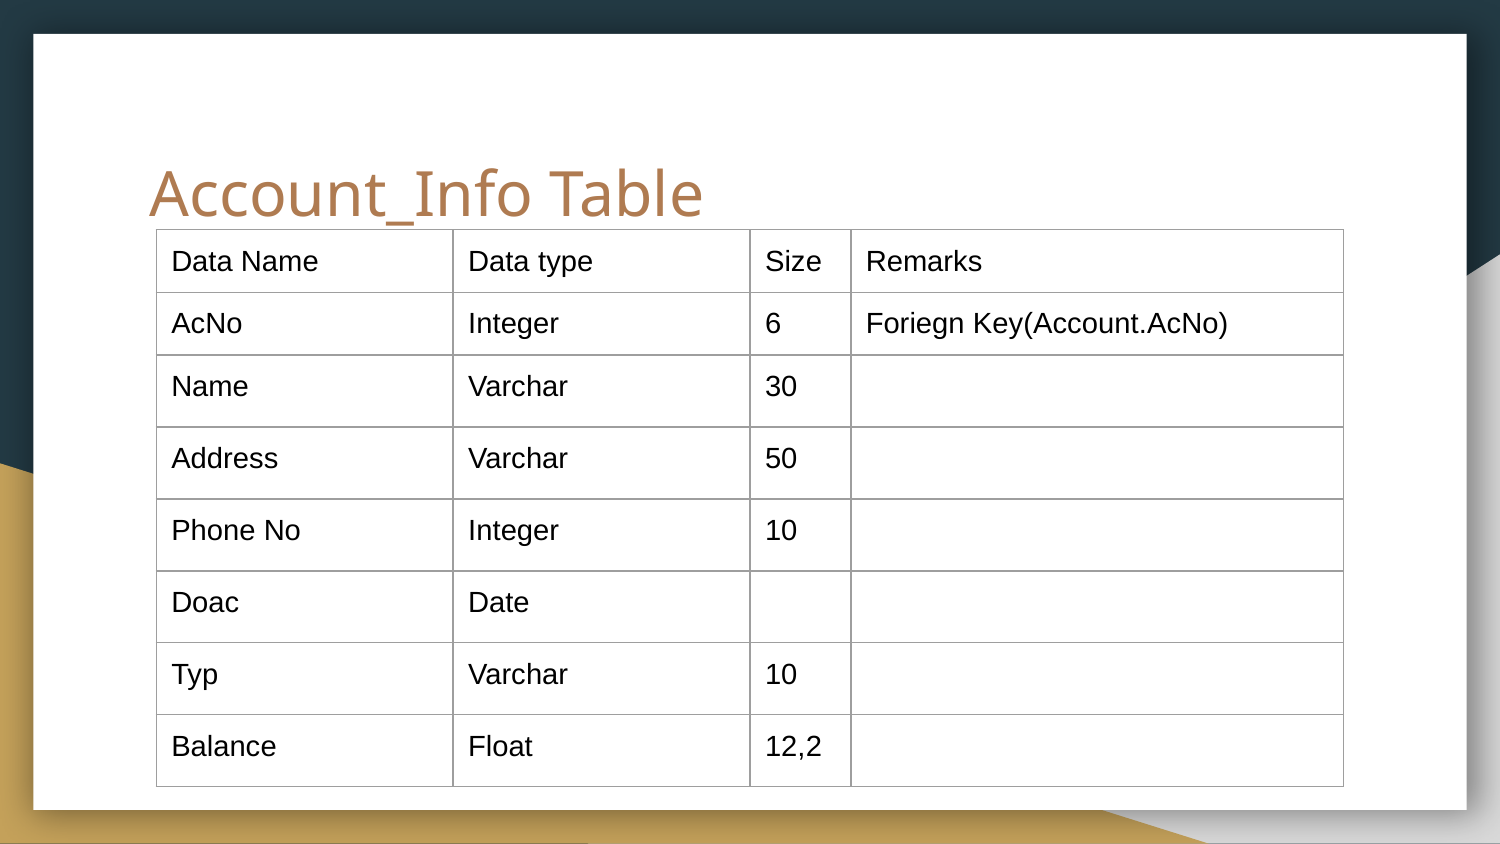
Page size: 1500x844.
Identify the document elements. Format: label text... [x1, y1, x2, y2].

table_cell Varchar [454, 356, 749, 426]
table_cell [852, 356, 1343, 426]
table_cell Integer [454, 293, 749, 354]
title Account_Info Table [134, 138, 1366, 244]
table_cell [852, 572, 1343, 642]
table_cell Varchar [454, 643, 749, 714]
table_cell Varchar [454, 428, 749, 498]
table_cell Doac [157, 572, 452, 642]
table_cell Balance [157, 715, 452, 786]
table_cell [852, 428, 1343, 498]
table_cell Integer [454, 500, 749, 570]
table_cell 6 [751, 293, 850, 354]
table_header Size [751, 230, 850, 292]
table_cell 12,2 [751, 715, 850, 786]
table_cell [751, 572, 850, 642]
table_cell AcNo [157, 293, 452, 354]
table_cell Phone No [157, 500, 452, 570]
table_cell Float [454, 715, 749, 786]
table_header Data type [454, 230, 749, 292]
table_cell [852, 715, 1343, 786]
table_cell 10 [751, 643, 850, 714]
table_header Data Name [157, 230, 452, 292]
table_header Remarks [852, 230, 1343, 292]
table_cell 30 [751, 356, 850, 426]
table_cell Name [157, 356, 452, 426]
table_cell [852, 643, 1343, 714]
table_cell Typ [157, 643, 452, 714]
table_cell Address [157, 428, 452, 498]
table_cell [852, 500, 1343, 570]
table_cell 50 [751, 428, 850, 498]
table_cell Date [454, 572, 749, 642]
table_cell 10 [751, 500, 850, 570]
table_cell Foriegn Key(Account.AcNo) [852, 293, 1343, 354]
